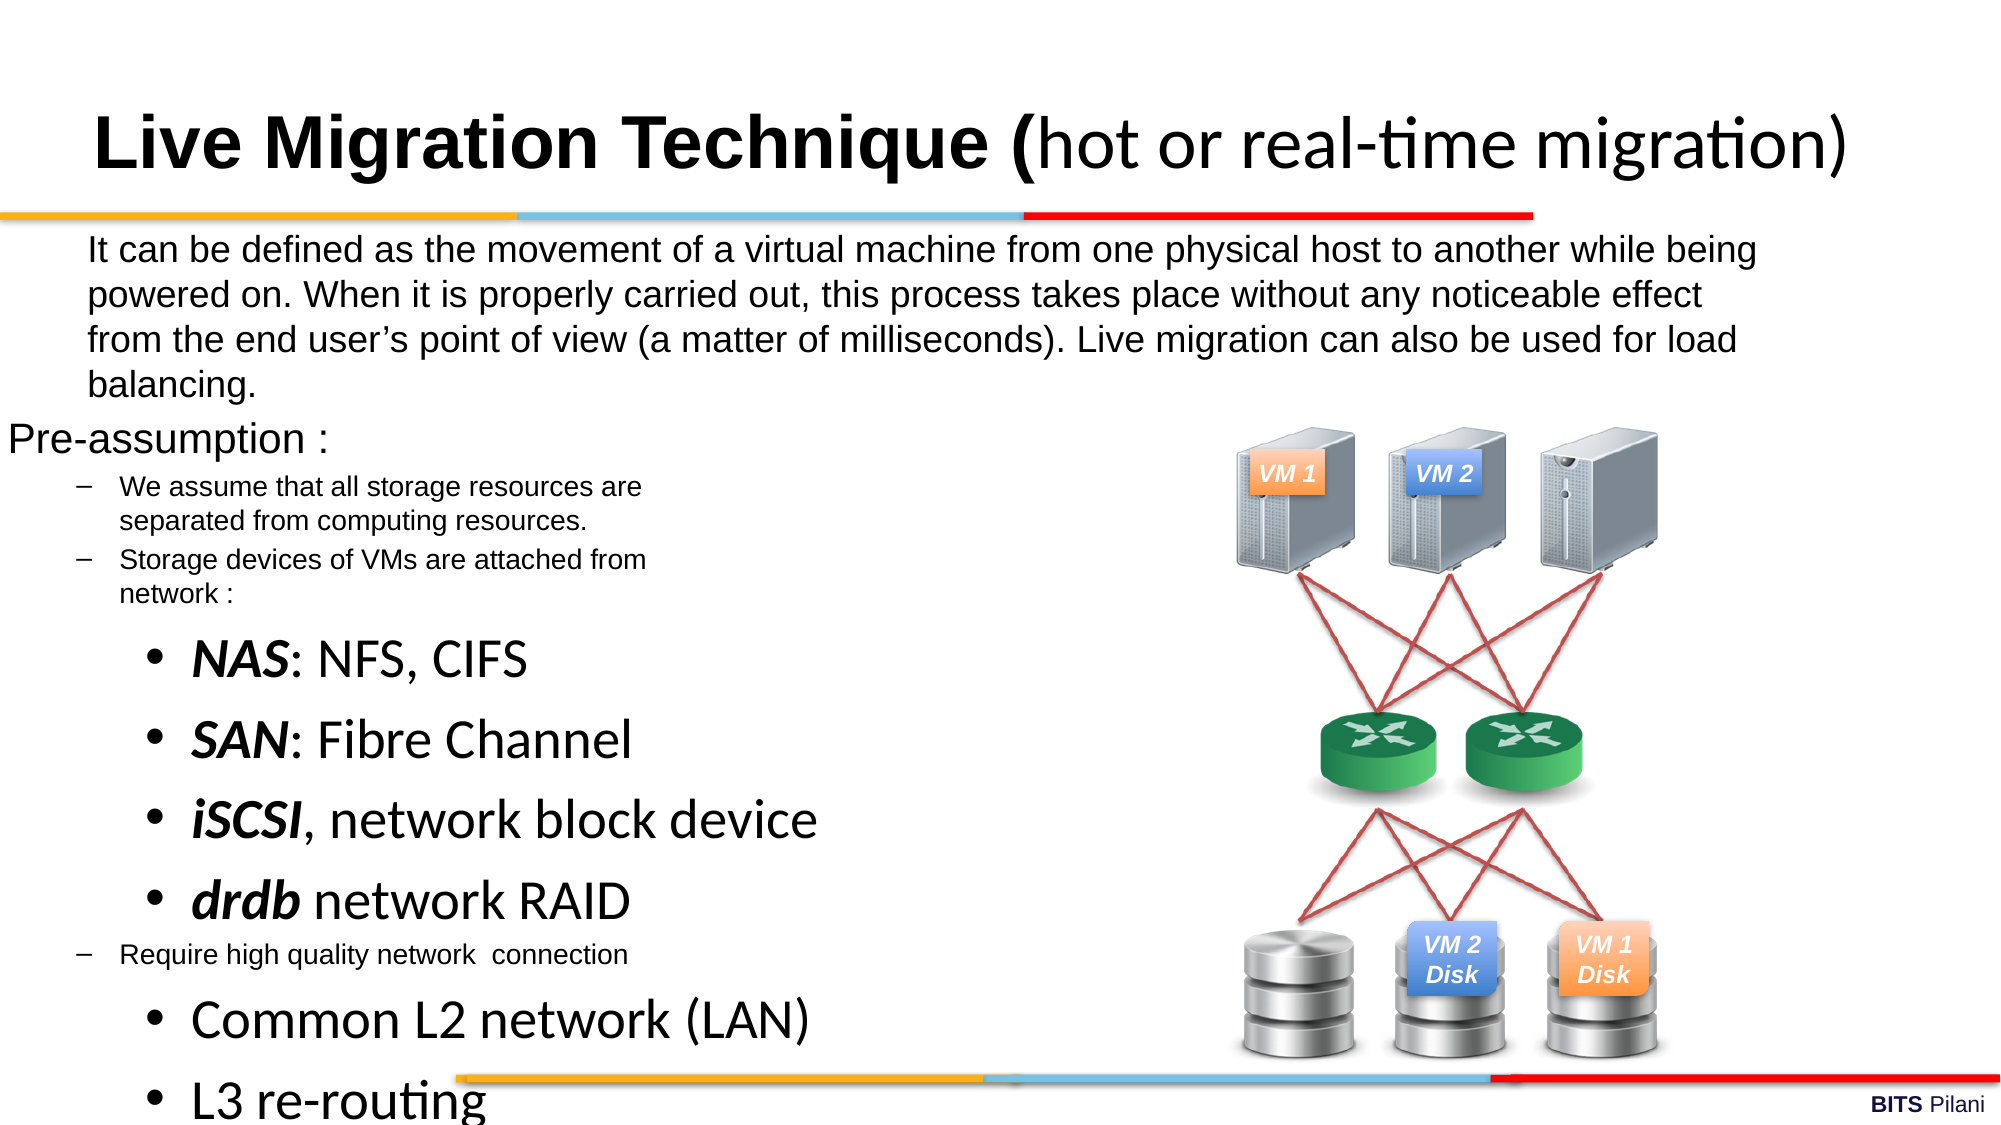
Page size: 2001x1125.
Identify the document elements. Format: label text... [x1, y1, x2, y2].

title Live Migration Technique (hot or real-time migration) [85, 14, 2000, 263]
list Pre-assumption : We assume that all storage resources are separated from computing resources. Storage devices of VMs are attached from network : NAS: NFS, CIFS SAN: Fibre Channel iSCSI, network block device drdb network RAID Require high quality network connection Common L2 network (LAN) L3 re-routing [0, 403, 1801, 1125]
picture [1224, 426, 1676, 1067]
text_box It can be defined as the movement of a virtual machine from one physical host to another while being powered on. When it is properly carried out, this process takes place without any noticeable effect from the end user’s point of view (a matter of milliseconds). Live migration can also be used for load balancing. [79, 217, 1779, 413]
